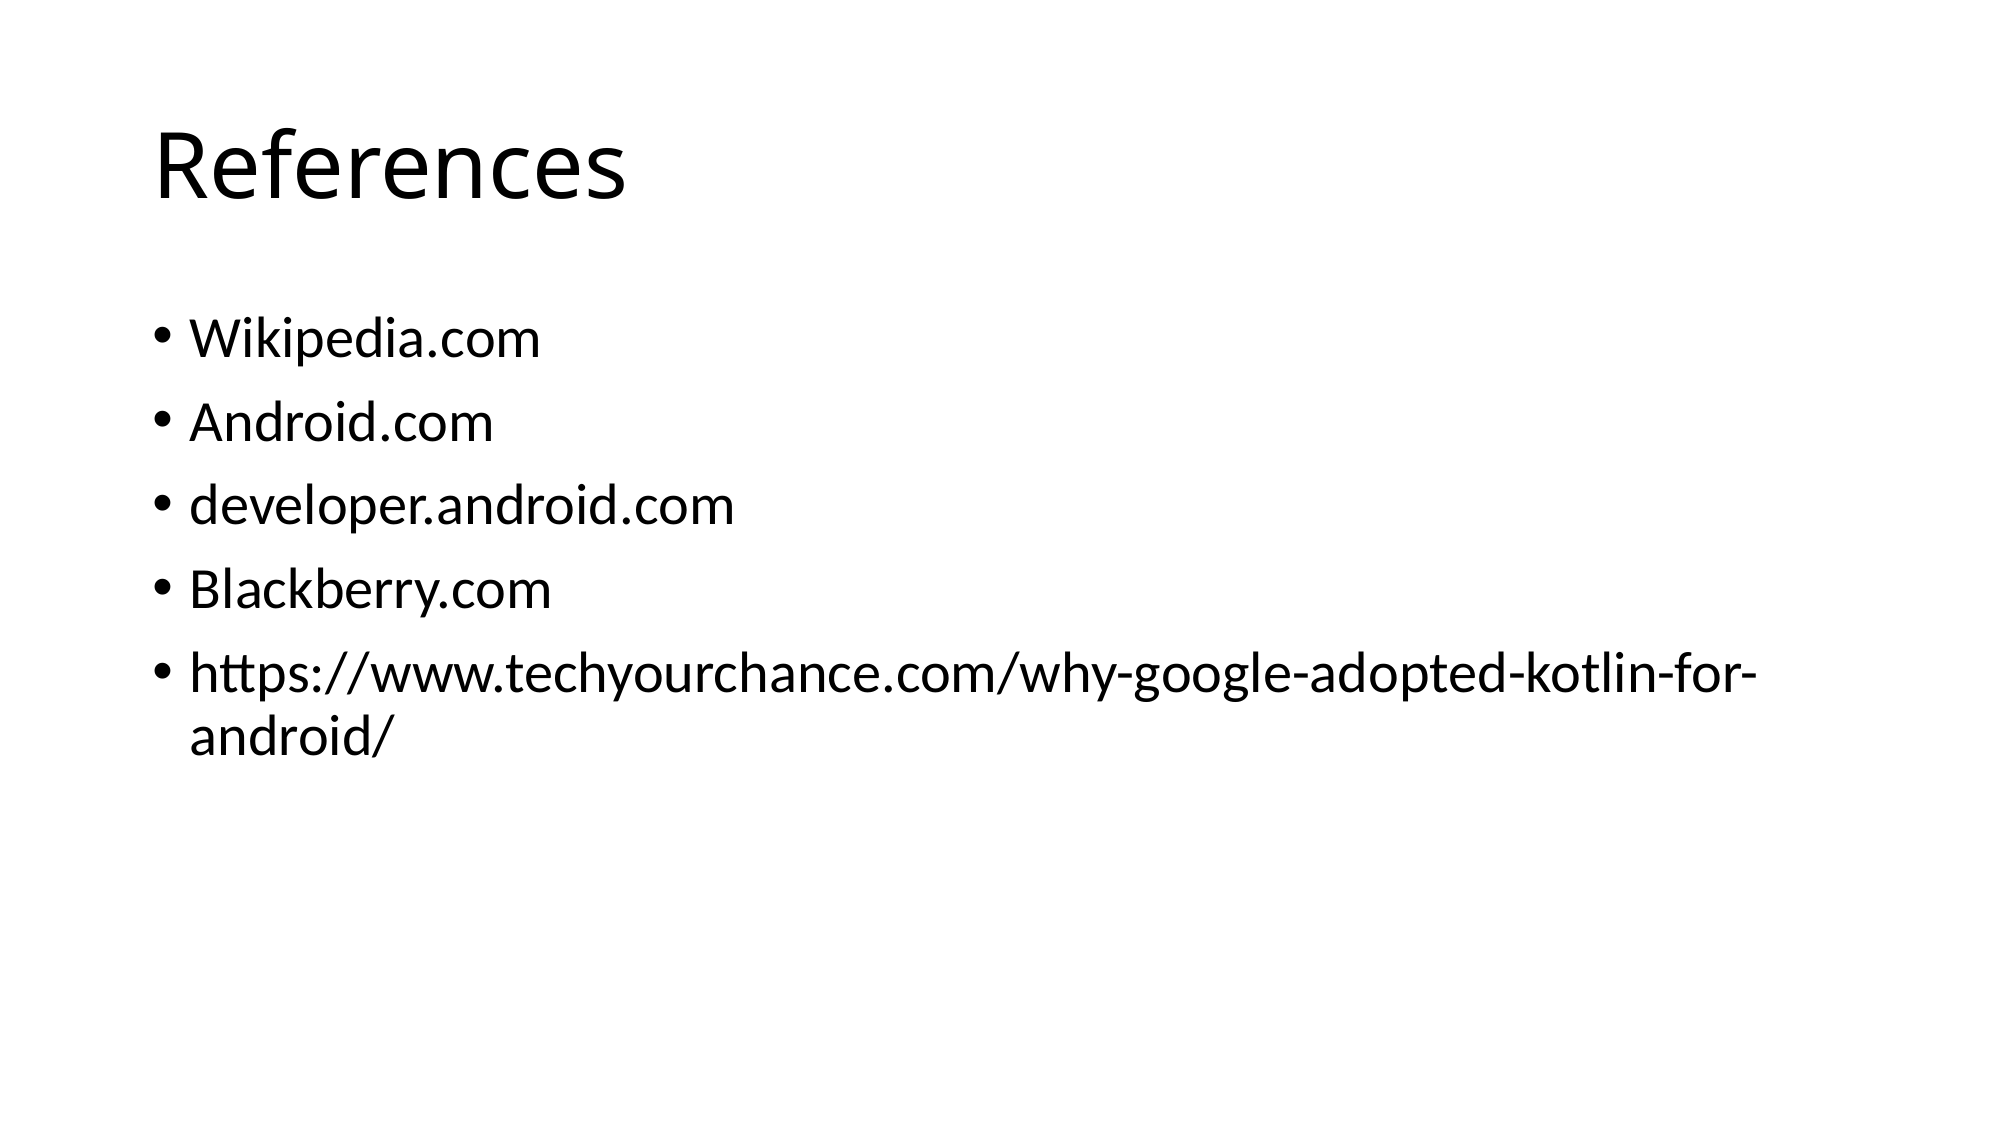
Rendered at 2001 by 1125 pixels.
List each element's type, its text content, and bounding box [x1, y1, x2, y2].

title References [137, 59, 1863, 278]
list Wikipedia.com Android.com developer.android.com Blackberry.com https://www.techyourchance.com/why-google-adopted-kotlin-for-android/ [137, 299, 1863, 1014]
